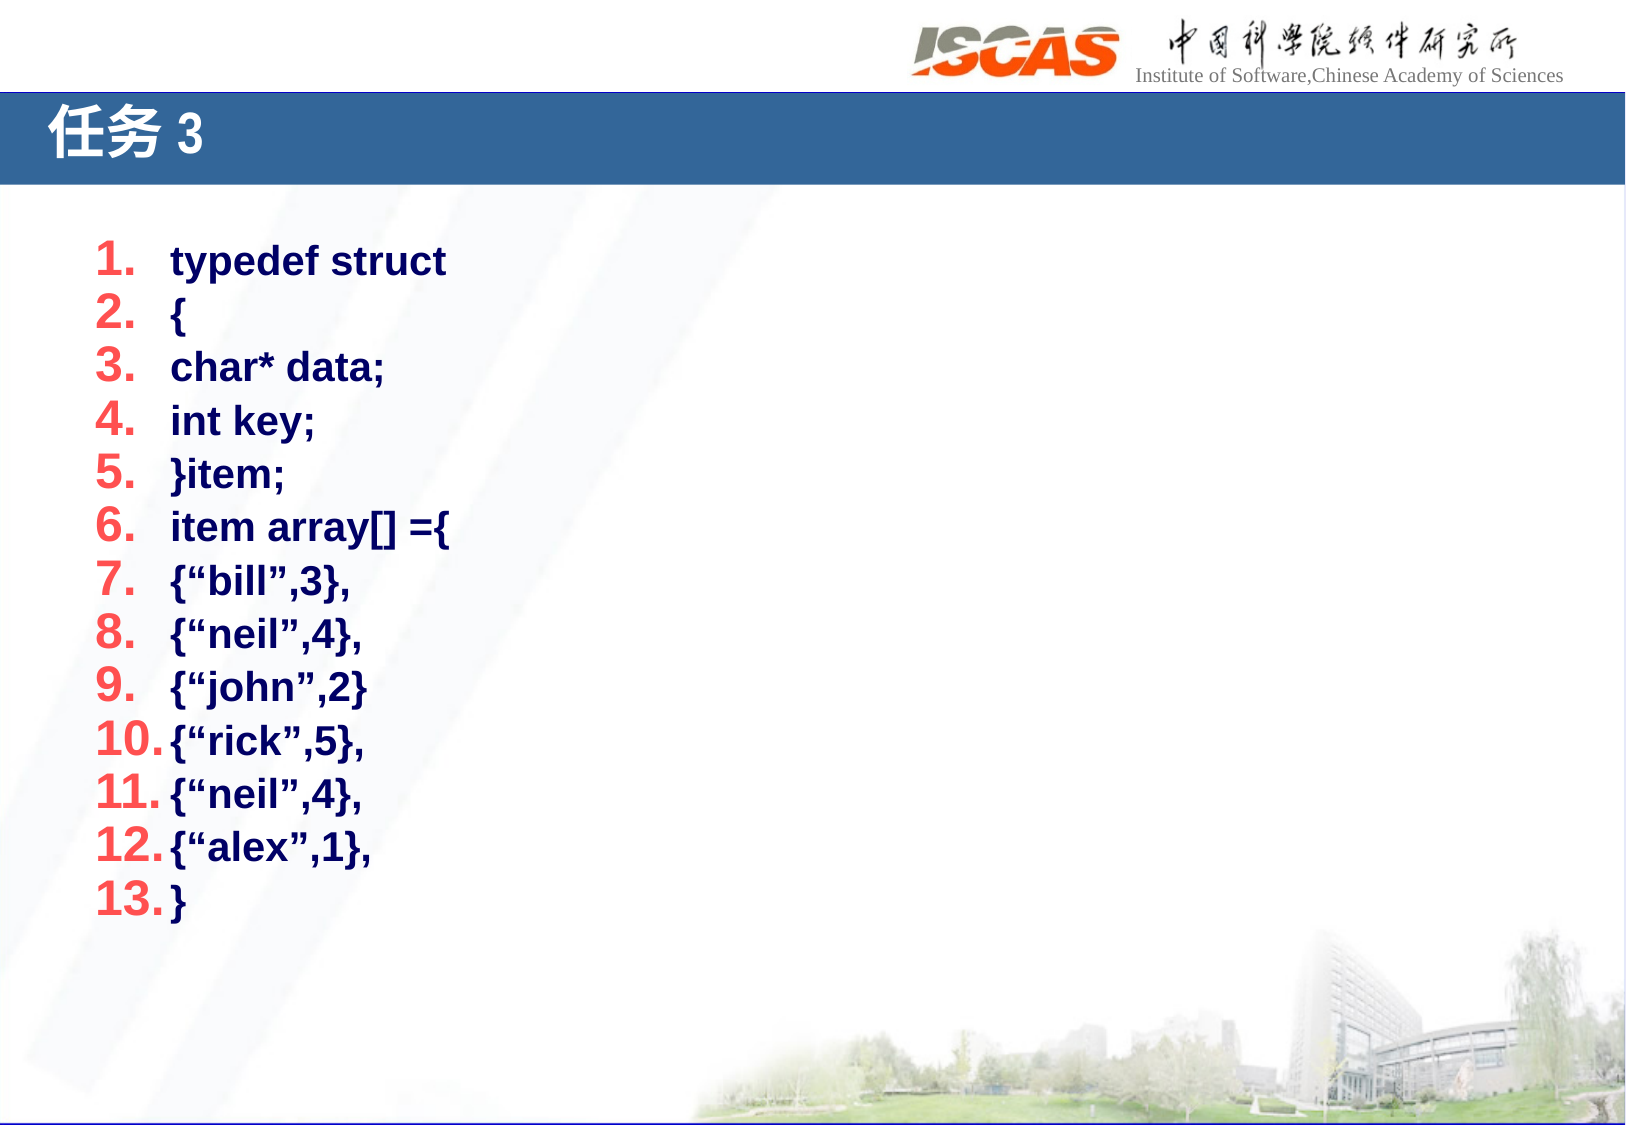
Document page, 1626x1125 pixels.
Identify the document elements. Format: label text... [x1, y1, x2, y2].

picture [1166, 15, 1519, 71]
title 任务3 [0, 93, 1625, 185]
list typedef struct { char* data; int key; }item; item array[] ={ {“bill”,3}, {“neil”,4}, {“john”,2} {“rick”,5}, {“neil”,4}, {“alex”,1}, } [80, 231, 1545, 988]
picture [907, 18, 1132, 87]
picture [0, 92, 1626, 1125]
